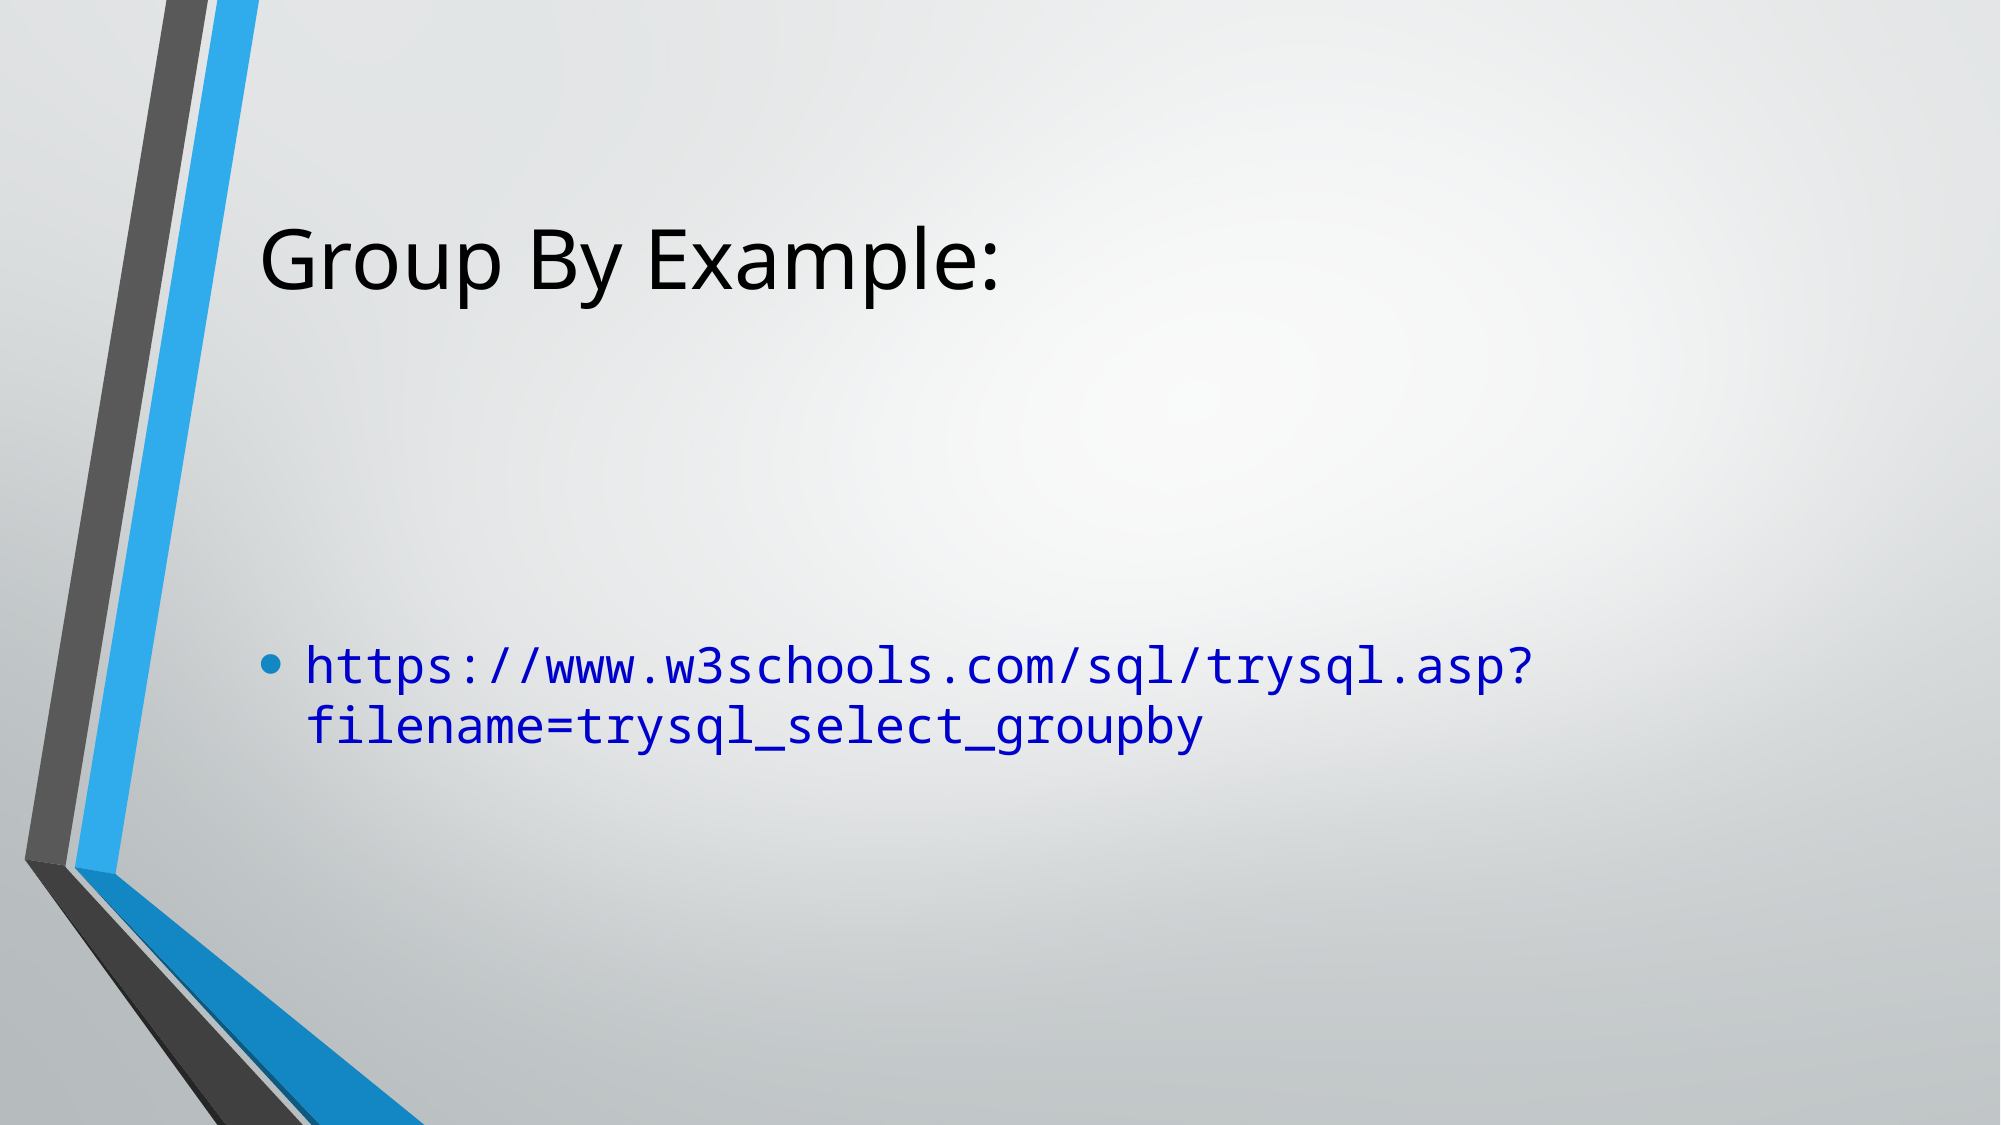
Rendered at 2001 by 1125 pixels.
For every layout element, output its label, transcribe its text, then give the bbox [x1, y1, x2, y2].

list https://www.w3schools.com/sql/trysql.asp?filename=trysql_select_groupby [243, 437, 1887, 950]
title Group By Example: [243, 112, 1887, 400]
